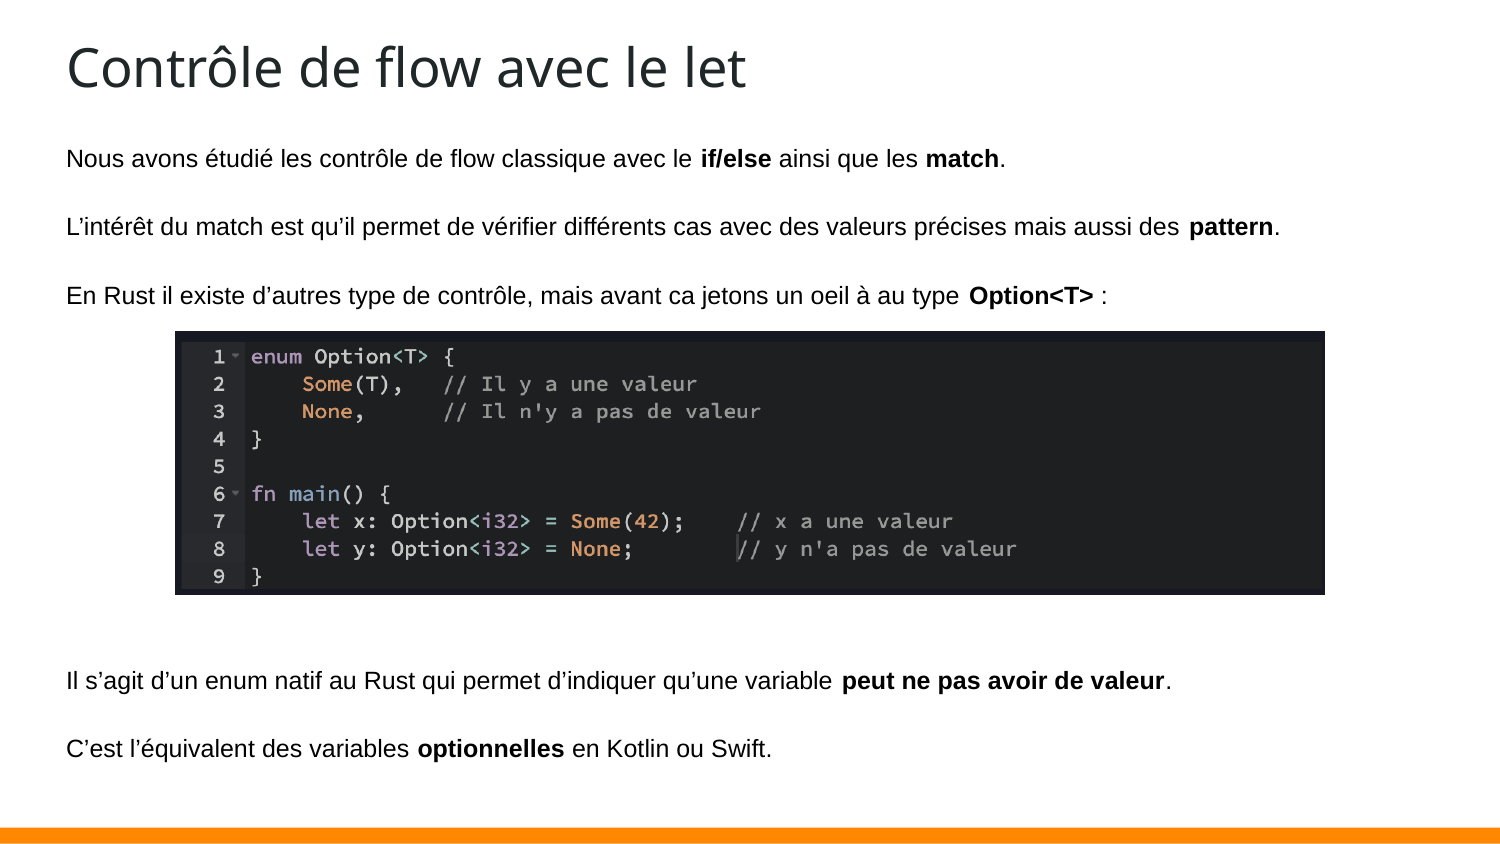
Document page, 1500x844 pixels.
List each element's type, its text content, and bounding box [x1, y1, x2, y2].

list Nous avons étudié les contrôle de flow classique avec le if/else ainsi que les match. L’intérêt du match est qu’il permet de vérifier différents cas avec des valeurs précises mais aussi des pattern. En Rust il existe d’autres type de contrôle, mais avant ca jetons un oeil à au type Option<T> : Il s’agit d’un enum natif au Rust qui permet d’indiquer qu’une variable peut ne pas avoir de valeur. C’est l’équivalent des variables optionnelles en Kotlin ou Swift. [51, 113, 1449, 813]
title Contrôle de flow avec le let [51, 18, 1449, 113]
picture [174, 331, 1325, 596]
